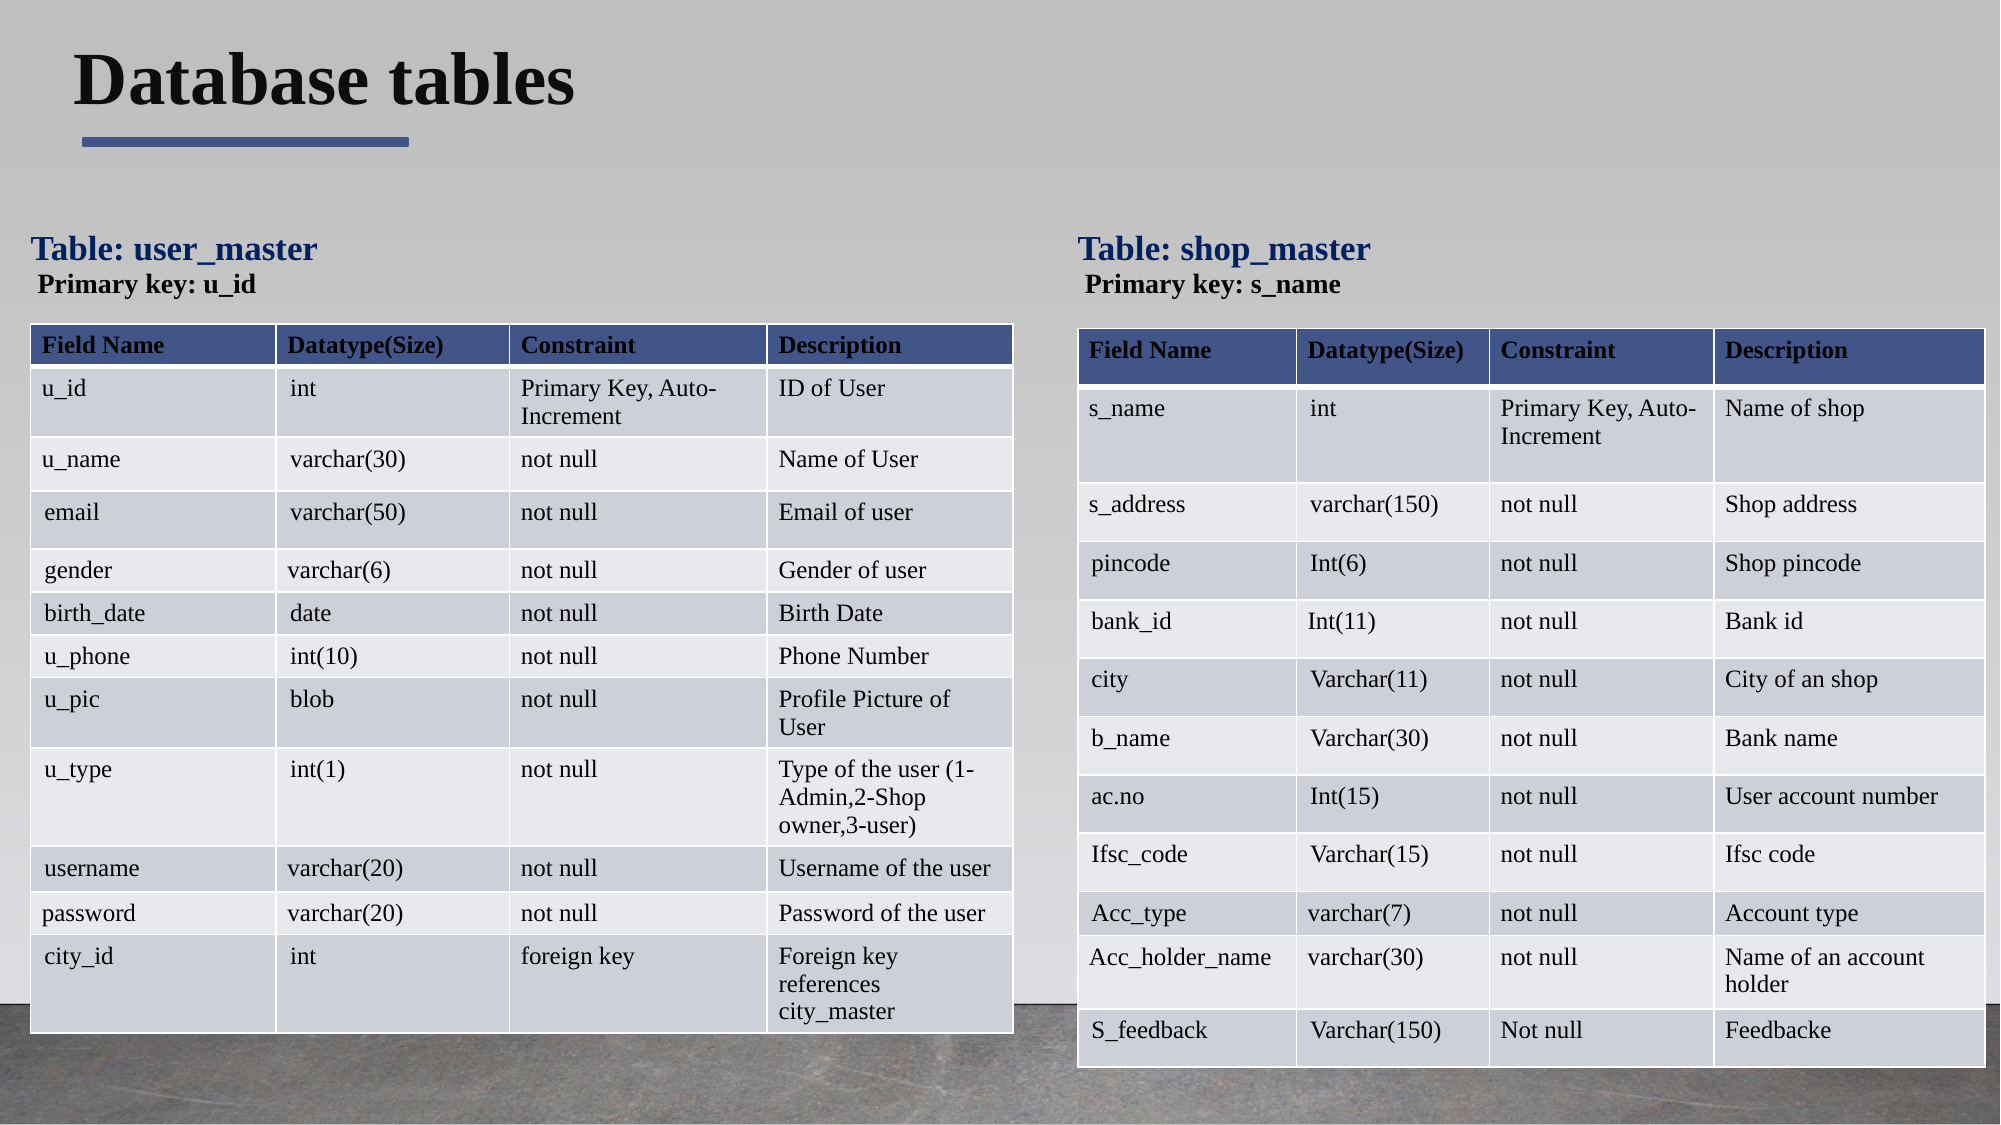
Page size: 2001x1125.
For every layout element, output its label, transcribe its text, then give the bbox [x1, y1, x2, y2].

table_cell password [31, 893, 275, 934]
table_cell City of an shop [1715, 659, 1984, 716]
table_cell pincode [1079, 542, 1296, 599]
text_box Table: shop_master Primary key: s_name [1077, 229, 1889, 330]
table_cell Shop pincode [1715, 542, 1984, 599]
table_cell Birth Date [768, 593, 1012, 634]
table_cell Bank name [1715, 717, 1984, 774]
table_cell Phone Number [768, 636, 1012, 677]
table_cell Profile Picture of User [768, 678, 1012, 747]
table_cell Name of shop [1715, 390, 1984, 482]
table_cell gender [31, 550, 275, 591]
table_cell not null [1490, 542, 1713, 599]
table_cell int [277, 935, 509, 1032]
table_cell Ifsc_code [1079, 834, 1296, 891]
table_cell Name of an account holder [1715, 936, 1984, 1008]
table_cell not null [510, 593, 766, 634]
table_cell not null [1490, 659, 1713, 716]
table_cell Bank id [1715, 601, 1984, 657]
table_cell varchar(150) [1297, 484, 1489, 541]
table_cell not null [510, 636, 766, 677]
table_cell not null [1490, 776, 1713, 832]
title Database tables [74, 20, 934, 122]
table_cell not null [510, 893, 766, 934]
table_cell not null [510, 550, 766, 591]
table_cell int [277, 369, 509, 436]
table_cell not null [510, 678, 766, 747]
table_cell Primary Key, Auto- Increment [1490, 390, 1713, 482]
table_cell Ifsc code [1715, 834, 1984, 891]
table_header Constraint [1490, 330, 1713, 384]
table_header Field Name [1079, 330, 1296, 384]
table_cell bank_id [1079, 601, 1296, 657]
table_cell varchar(30) [1297, 936, 1489, 1008]
table_cell int(10) [277, 636, 509, 677]
table_cell city [1079, 659, 1296, 716]
table_cell Acc_holder_name [1079, 936, 1296, 1008]
table_header Description [1715, 329, 1984, 384]
table_cell not null [1490, 601, 1713, 657]
table_header Datatype(Size) [277, 330, 509, 364]
table_cell Int(15) [1297, 776, 1489, 832]
table_cell foreign key [510, 935, 766, 1032]
table_cell varchar(50) [277, 492, 509, 548]
table_cell blob [277, 678, 509, 747]
table_cell Type of the user (1-Admin,2-Shop owner,3-user) [768, 749, 1012, 845]
picture [0, 1004, 2000, 1124]
table_cell u_type [31, 749, 275, 845]
table_cell date [277, 593, 509, 634]
table_cell s_address [1079, 484, 1296, 541]
table_cell u_name [31, 438, 275, 490]
table_cell Varchar(15) [1297, 834, 1489, 891]
table_cell Shop address [1715, 484, 1984, 541]
table_cell city_id [31, 935, 275, 1032]
table_cell u_phone [31, 636, 275, 677]
table_cell Gender of user [768, 550, 1012, 591]
table_cell Primary Key, Auto-Increment [510, 369, 766, 436]
table_cell S_feedback [1079, 1010, 1296, 1066]
table_cell ID of User [768, 369, 1012, 436]
table_cell not null [510, 749, 766, 845]
text_box Table: user_master Primary key: u_id [30, 229, 842, 330]
table_cell varchar(20) [277, 893, 509, 934]
table_cell u_id [31, 369, 275, 436]
table_header Constraint [510, 330, 766, 364]
table_cell not null [1490, 834, 1713, 891]
table_cell username [31, 847, 275, 891]
table_cell Acc_type [1079, 892, 1296, 935]
table_cell Int(11) [1297, 601, 1489, 657]
table_cell Varchar(150) [1297, 1010, 1489, 1066]
table_cell u_pic [31, 678, 275, 747]
table_header Description [768, 325, 1012, 364]
table_cell Password of the user [768, 893, 1012, 934]
text_box [82, 137, 409, 147]
table_header Field Name [31, 330, 275, 364]
table_cell not null [1490, 892, 1713, 935]
table_cell not null [1490, 717, 1713, 774]
table_cell not null [510, 438, 766, 490]
table_cell not null [510, 847, 766, 891]
table_cell s_name [1079, 390, 1296, 482]
table_cell int [1297, 390, 1489, 482]
table_cell Username of the user [768, 847, 1012, 891]
table_cell Varchar(11) [1297, 659, 1489, 716]
table_cell varchar(6) [277, 550, 509, 591]
table_cell birth_date [31, 593, 275, 634]
table_cell Account type [1715, 892, 1984, 935]
table_cell Feedbacke [1715, 1010, 1984, 1066]
table_cell not null [1490, 484, 1713, 541]
table_cell Varchar(30) [1297, 717, 1489, 774]
table_cell Email of user [768, 492, 1012, 548]
table_cell Int(6) [1297, 542, 1489, 599]
table_cell Not null [1490, 1010, 1713, 1066]
table_cell Foreign key references city_master [768, 935, 1012, 1032]
table_cell ac.no [1079, 776, 1296, 832]
table_cell not null [510, 492, 766, 548]
table_cell varchar(30) [277, 438, 509, 490]
table_cell varchar(7) [1297, 892, 1489, 935]
table_cell email [31, 492, 275, 548]
table_header Datatype(Size) [1297, 330, 1489, 384]
table_cell b_name [1079, 717, 1296, 774]
table_cell Name of User [768, 438, 1012, 490]
table_cell User account number [1715, 776, 1984, 832]
table_cell int(1) [277, 749, 509, 845]
table_cell not null [1490, 936, 1713, 1008]
table_cell varchar(20) [277, 847, 509, 891]
